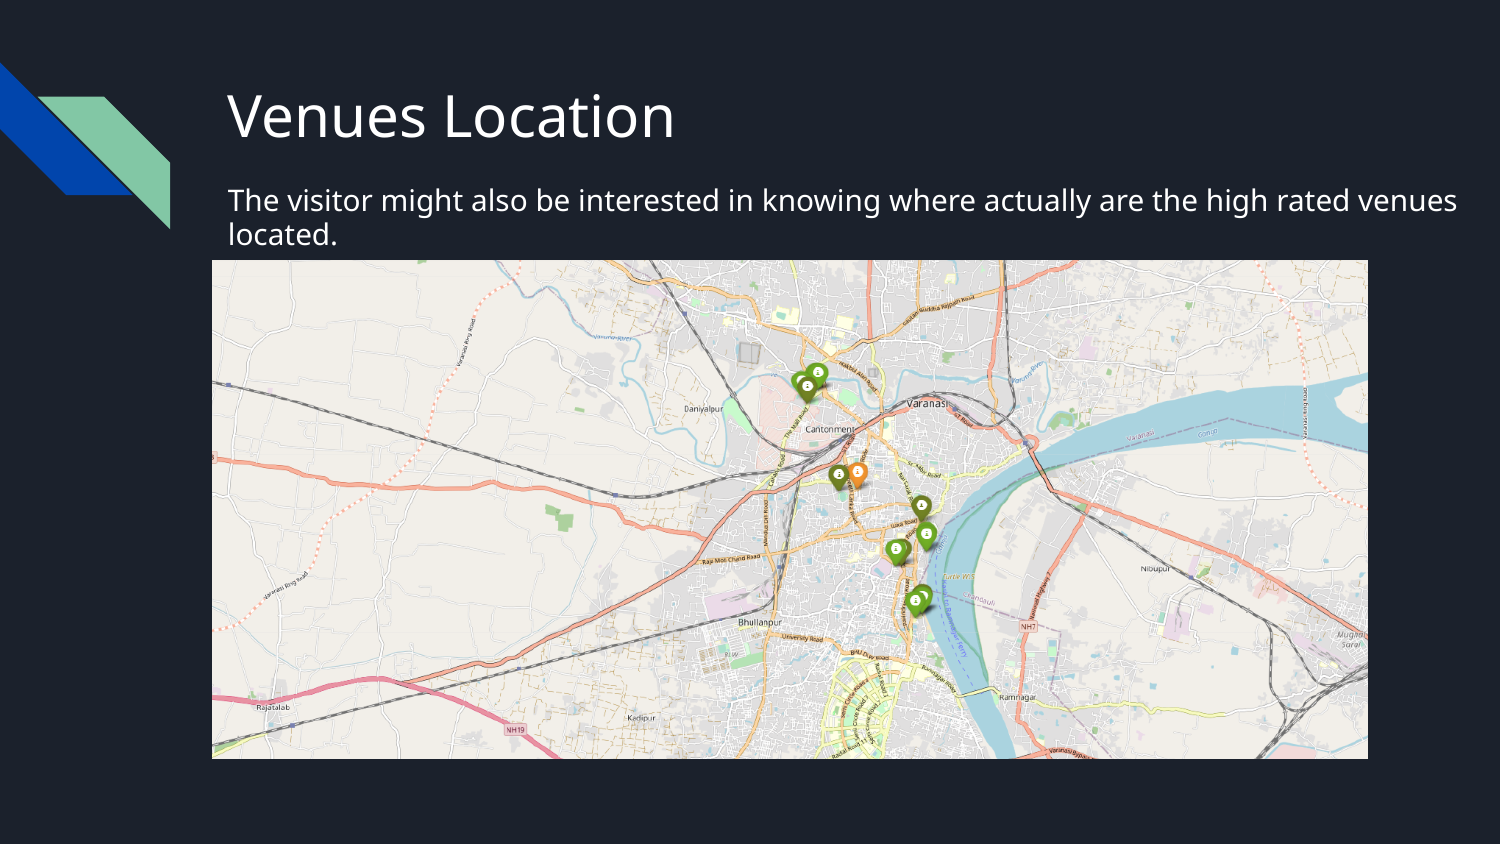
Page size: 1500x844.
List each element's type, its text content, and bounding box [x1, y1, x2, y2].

list The visitor might also be interested in knowing where actually are the high rated venues located. [212, 169, 1490, 261]
title Venues Location [212, 64, 1368, 215]
picture [212, 260, 1368, 760]
